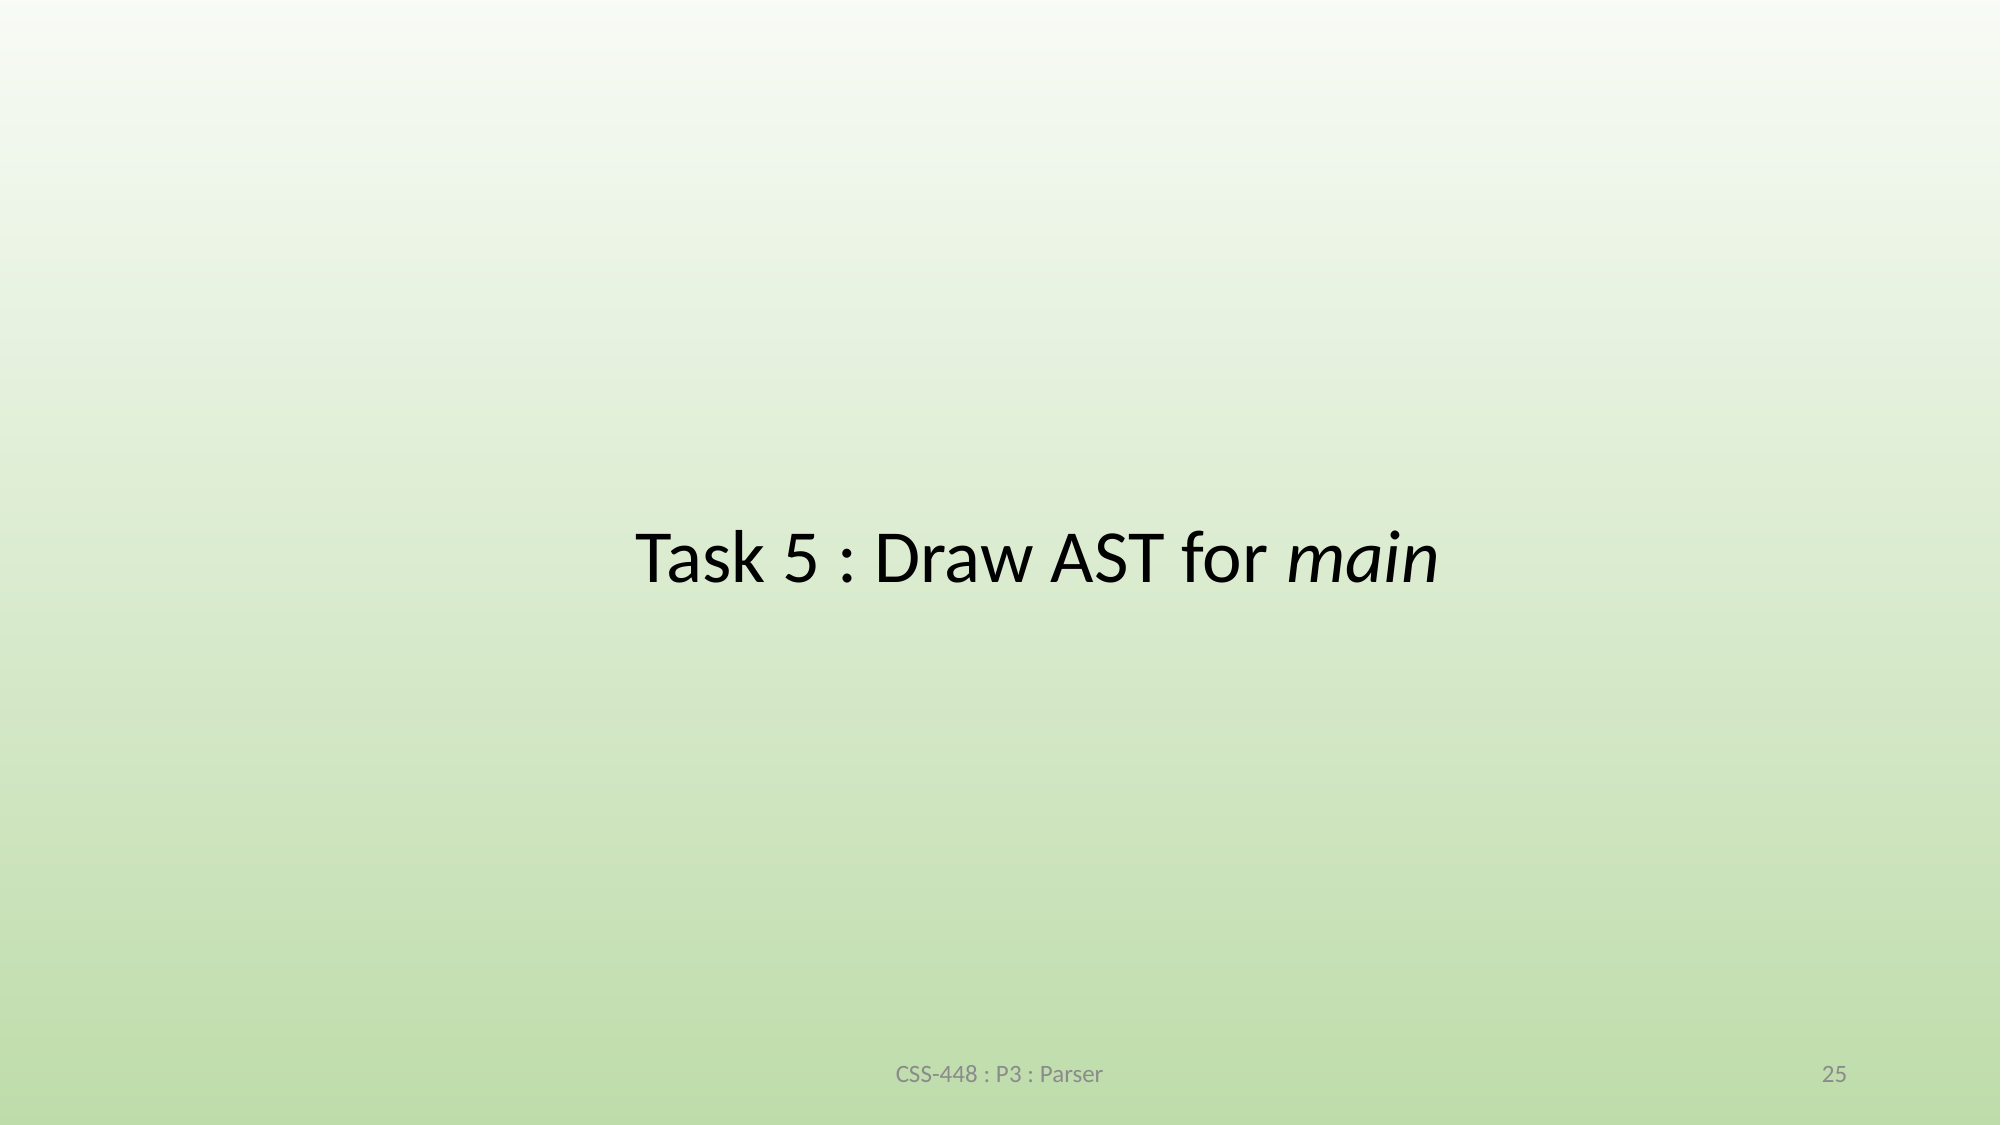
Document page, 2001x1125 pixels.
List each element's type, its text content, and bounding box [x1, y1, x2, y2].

footer CSS-448 : P3 : Parser [662, 1042, 1338, 1103]
text_box Task 5 : Draw AST for main [212, 499, 1863, 605]
slide_number 25 [1412, 1042, 1863, 1103]
